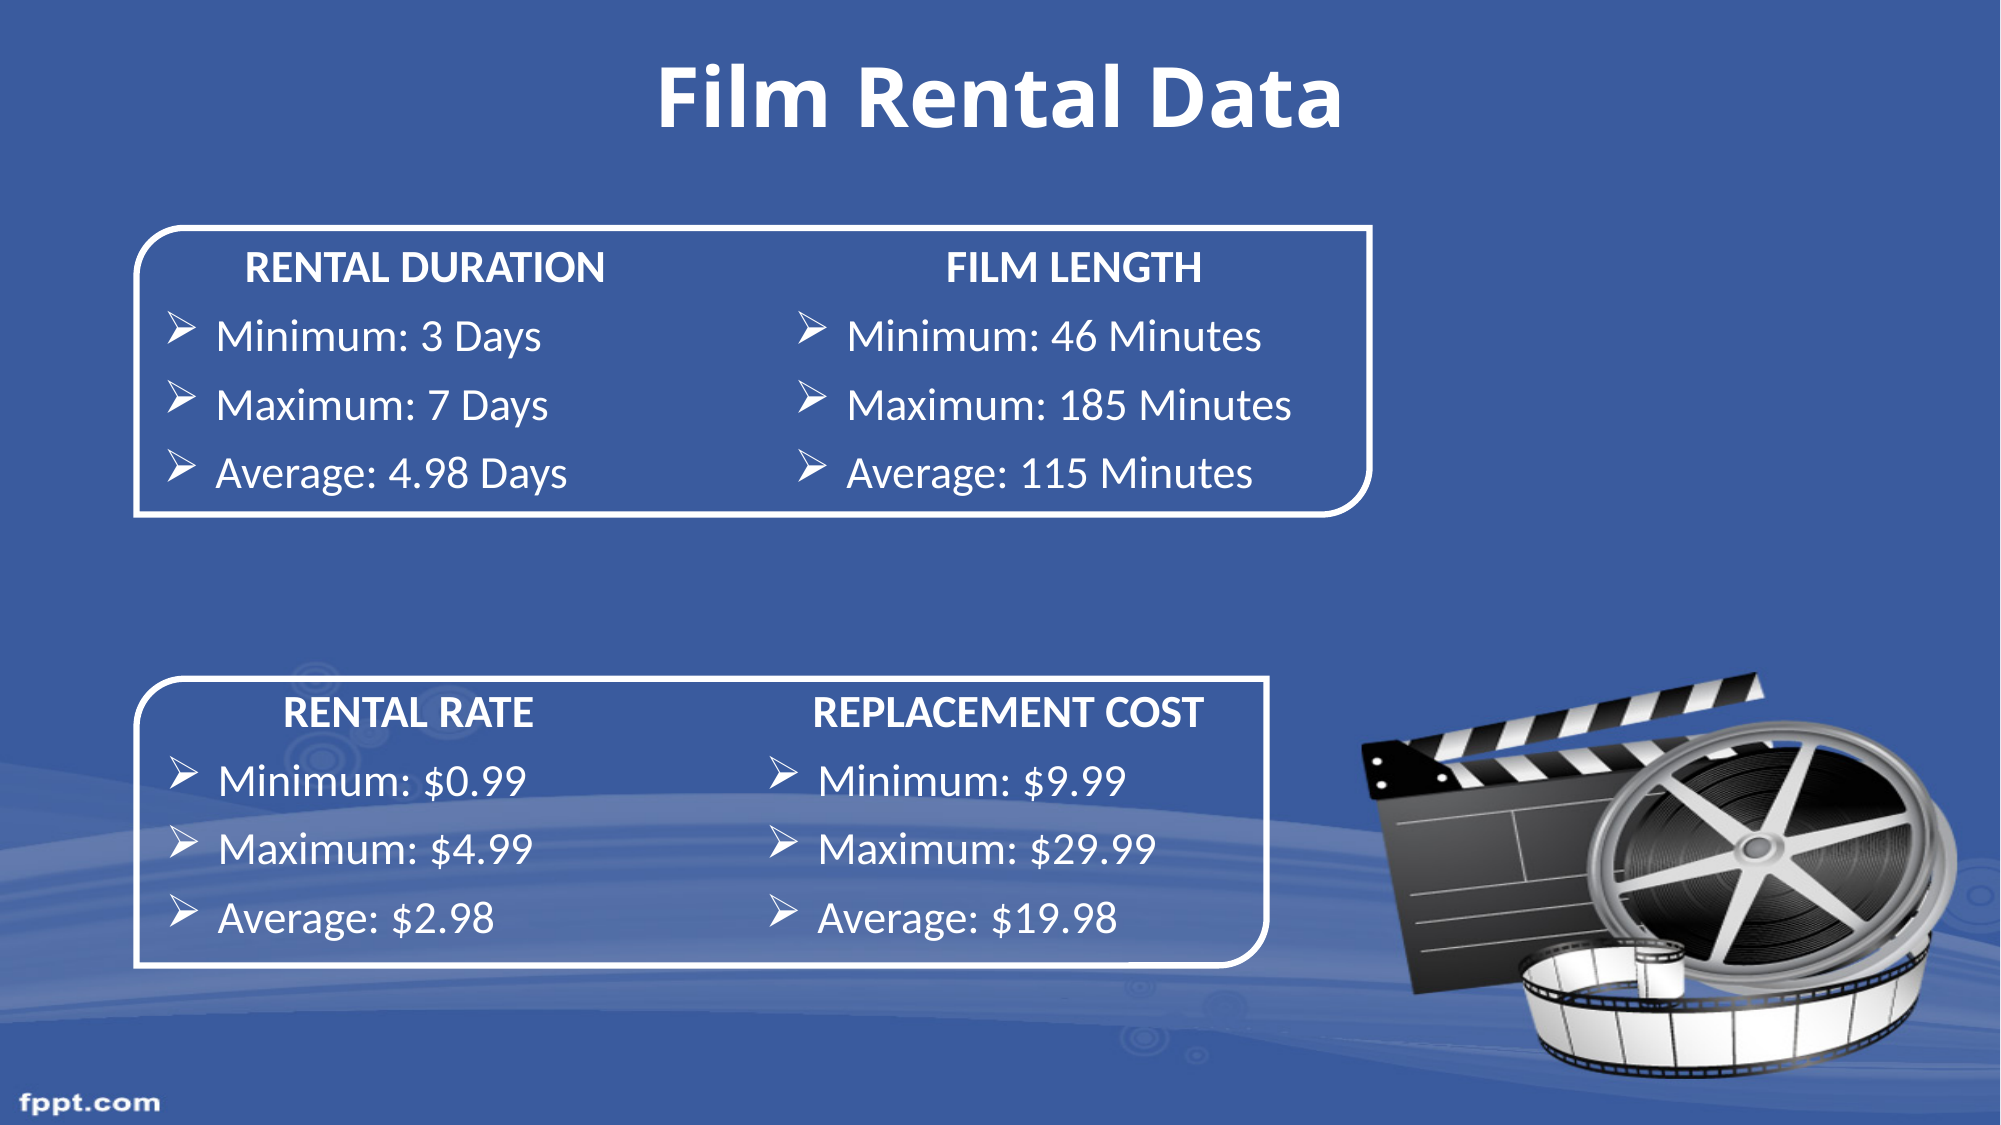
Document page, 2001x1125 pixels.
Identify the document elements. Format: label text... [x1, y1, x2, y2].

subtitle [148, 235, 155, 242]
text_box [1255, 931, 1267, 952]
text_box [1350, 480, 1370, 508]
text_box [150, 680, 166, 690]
picture [0, 0, 2001, 1125]
text_box [135, 677, 1268, 967]
title Film Rental Data [60, 26, 1940, 154]
text_box [135, 226, 1371, 516]
